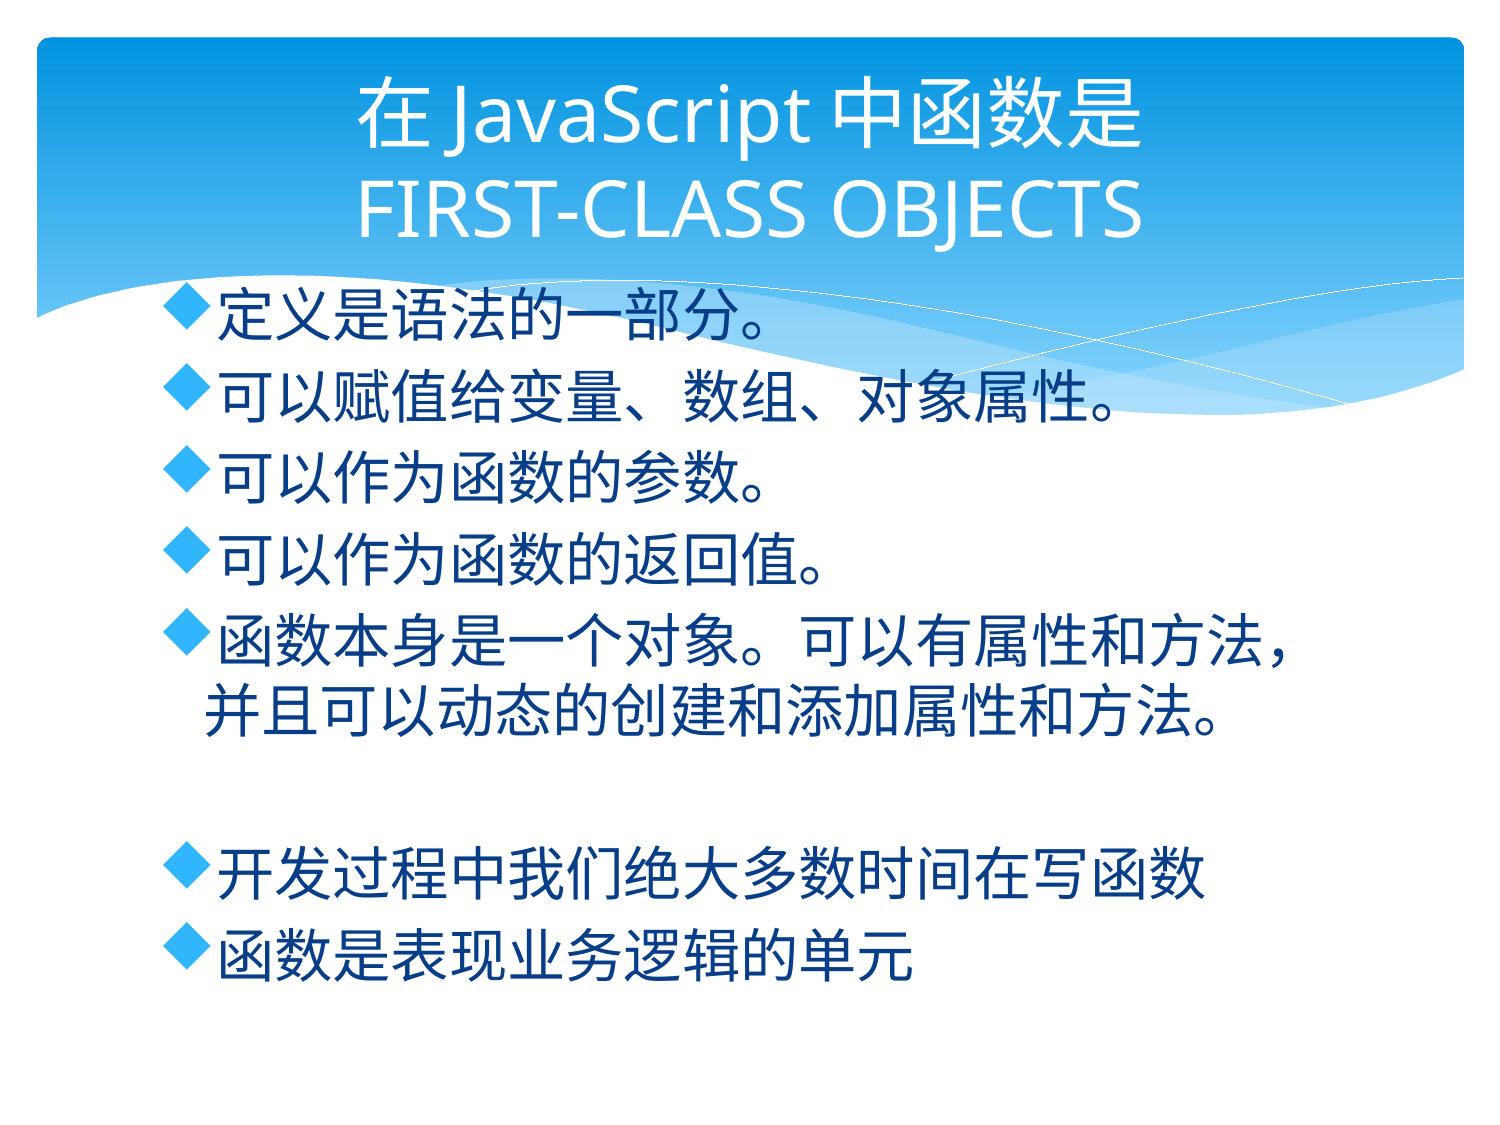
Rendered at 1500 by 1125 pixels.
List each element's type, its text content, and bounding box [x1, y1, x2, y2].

title 在JavaScript中函数是 FIRST-CLASS OBJECTS [75, 55, 1425, 261]
list 定义是语法的一部分。 可以赋值给变量、数组、对象属性。 可以作为函数的参数。 可以作为函数的返回值。 函数本身是一个对象。可以有属性和方法，并且可以动态的创建和添加属性和方法。 开发过程中我们绝大多数时间在写函数 函数是表现业务逻辑的单元 [143, 953, 1359, 1005]
text_box [113, 270, 1389, 953]
